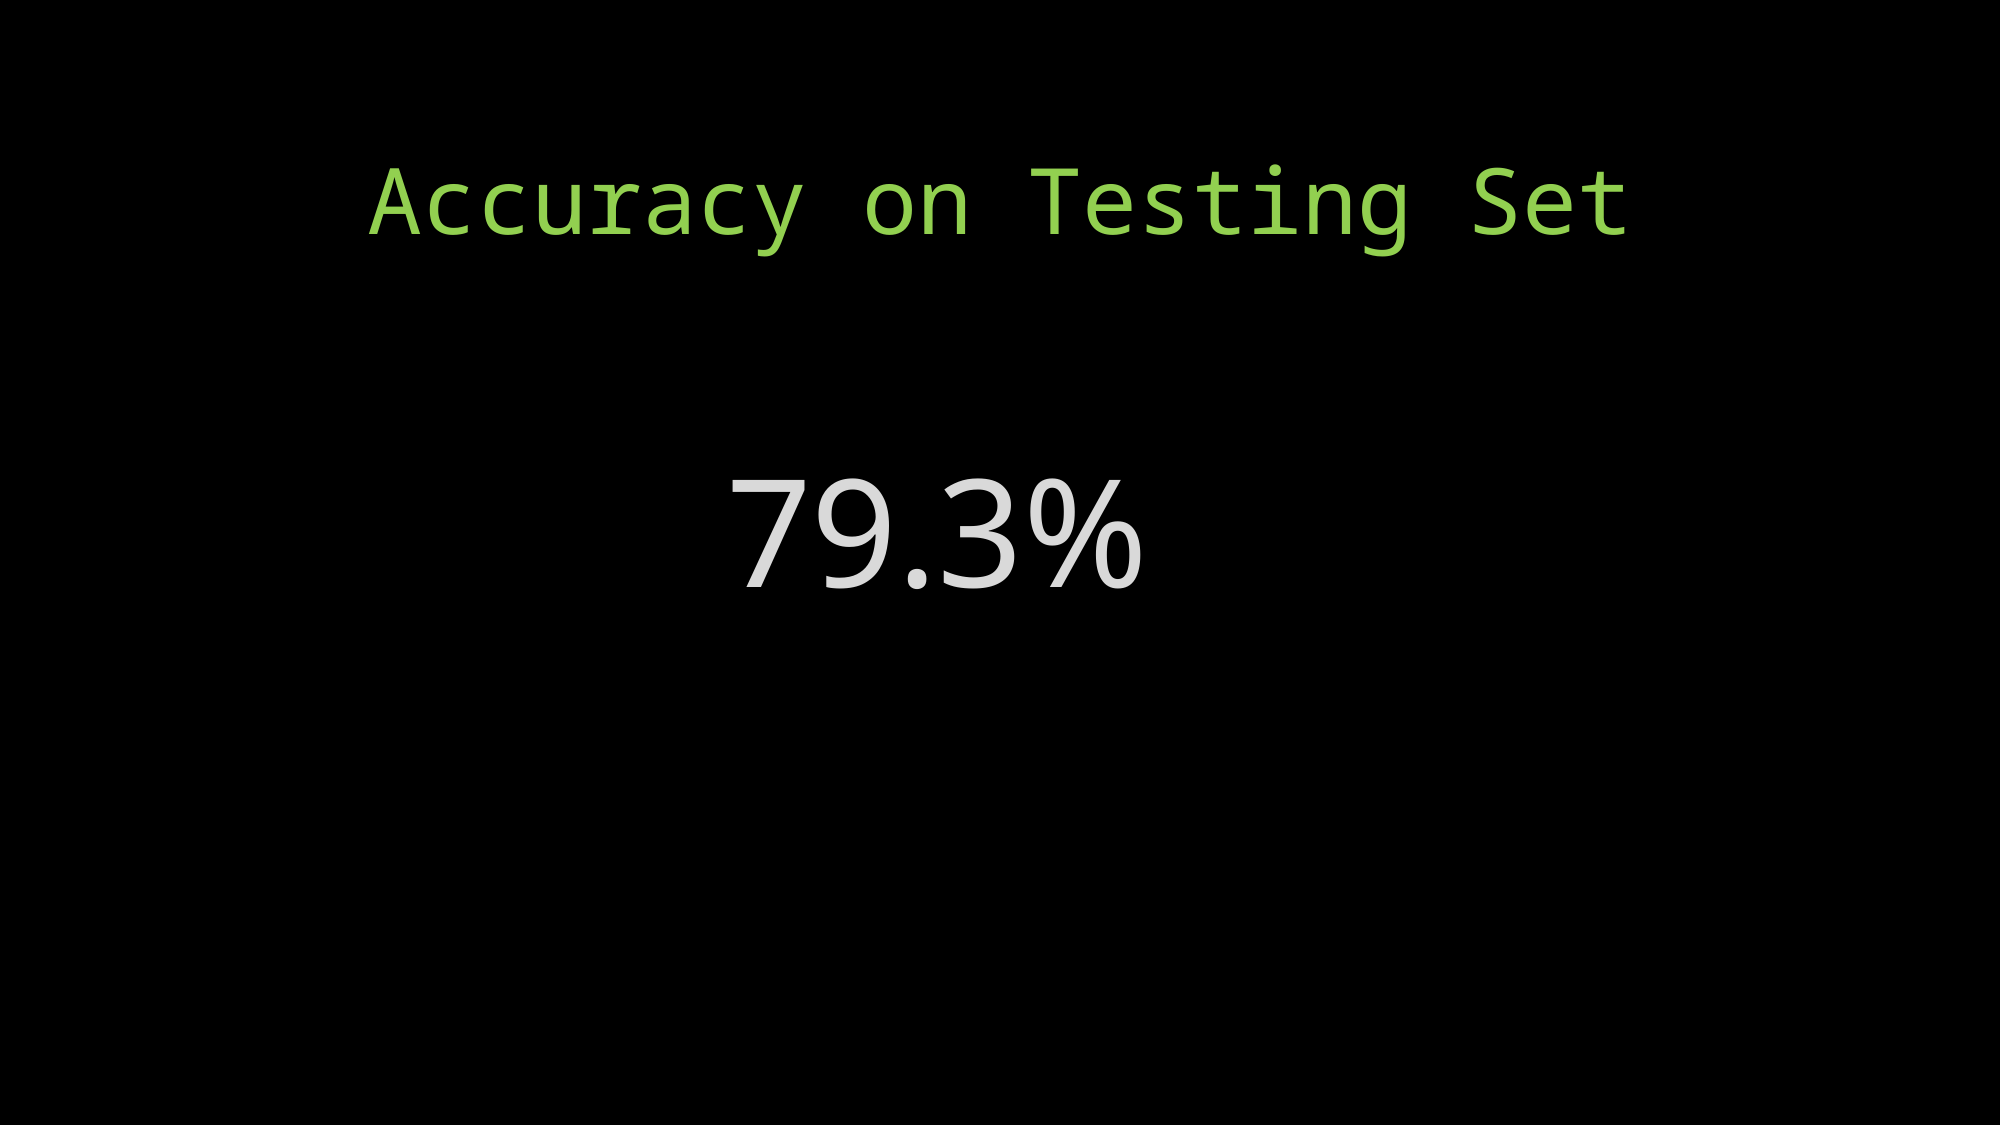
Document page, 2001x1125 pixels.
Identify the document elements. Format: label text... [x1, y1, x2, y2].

list 79.3% [587, 450, 1288, 750]
title Accuracy on Testing Set [249, 75, 1750, 263]
